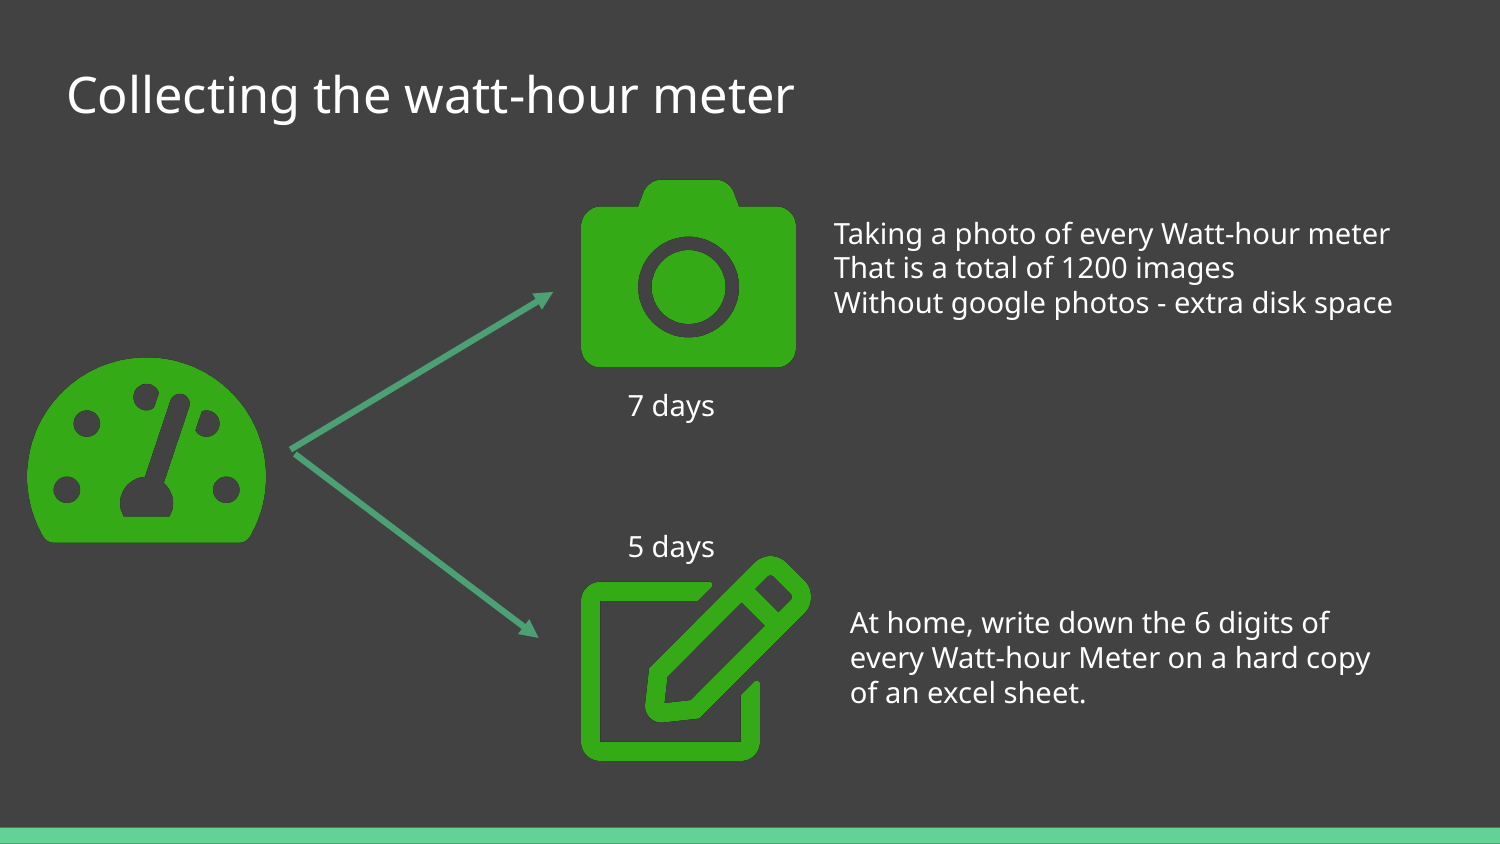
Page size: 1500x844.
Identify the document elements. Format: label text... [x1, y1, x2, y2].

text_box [294, 453, 539, 639]
text_box Taking a photo of every Watt-hour meter That is a total of 1200 images Without google photos - extra disk space [818, 199, 1443, 335]
text_box 5 days [581, 513, 770, 554]
text_box 7 days [581, 390, 770, 438]
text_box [290, 291, 554, 450]
text_box At home, write down the 6 digits of every Watt-hour Meter on a hard copy of an excel sheet. [834, 589, 1396, 725]
picture [27, 344, 266, 557]
picture [580, 166, 796, 382]
picture [580, 555, 812, 761]
title Collecting the watt-hour meter [51, 48, 1449, 142]
